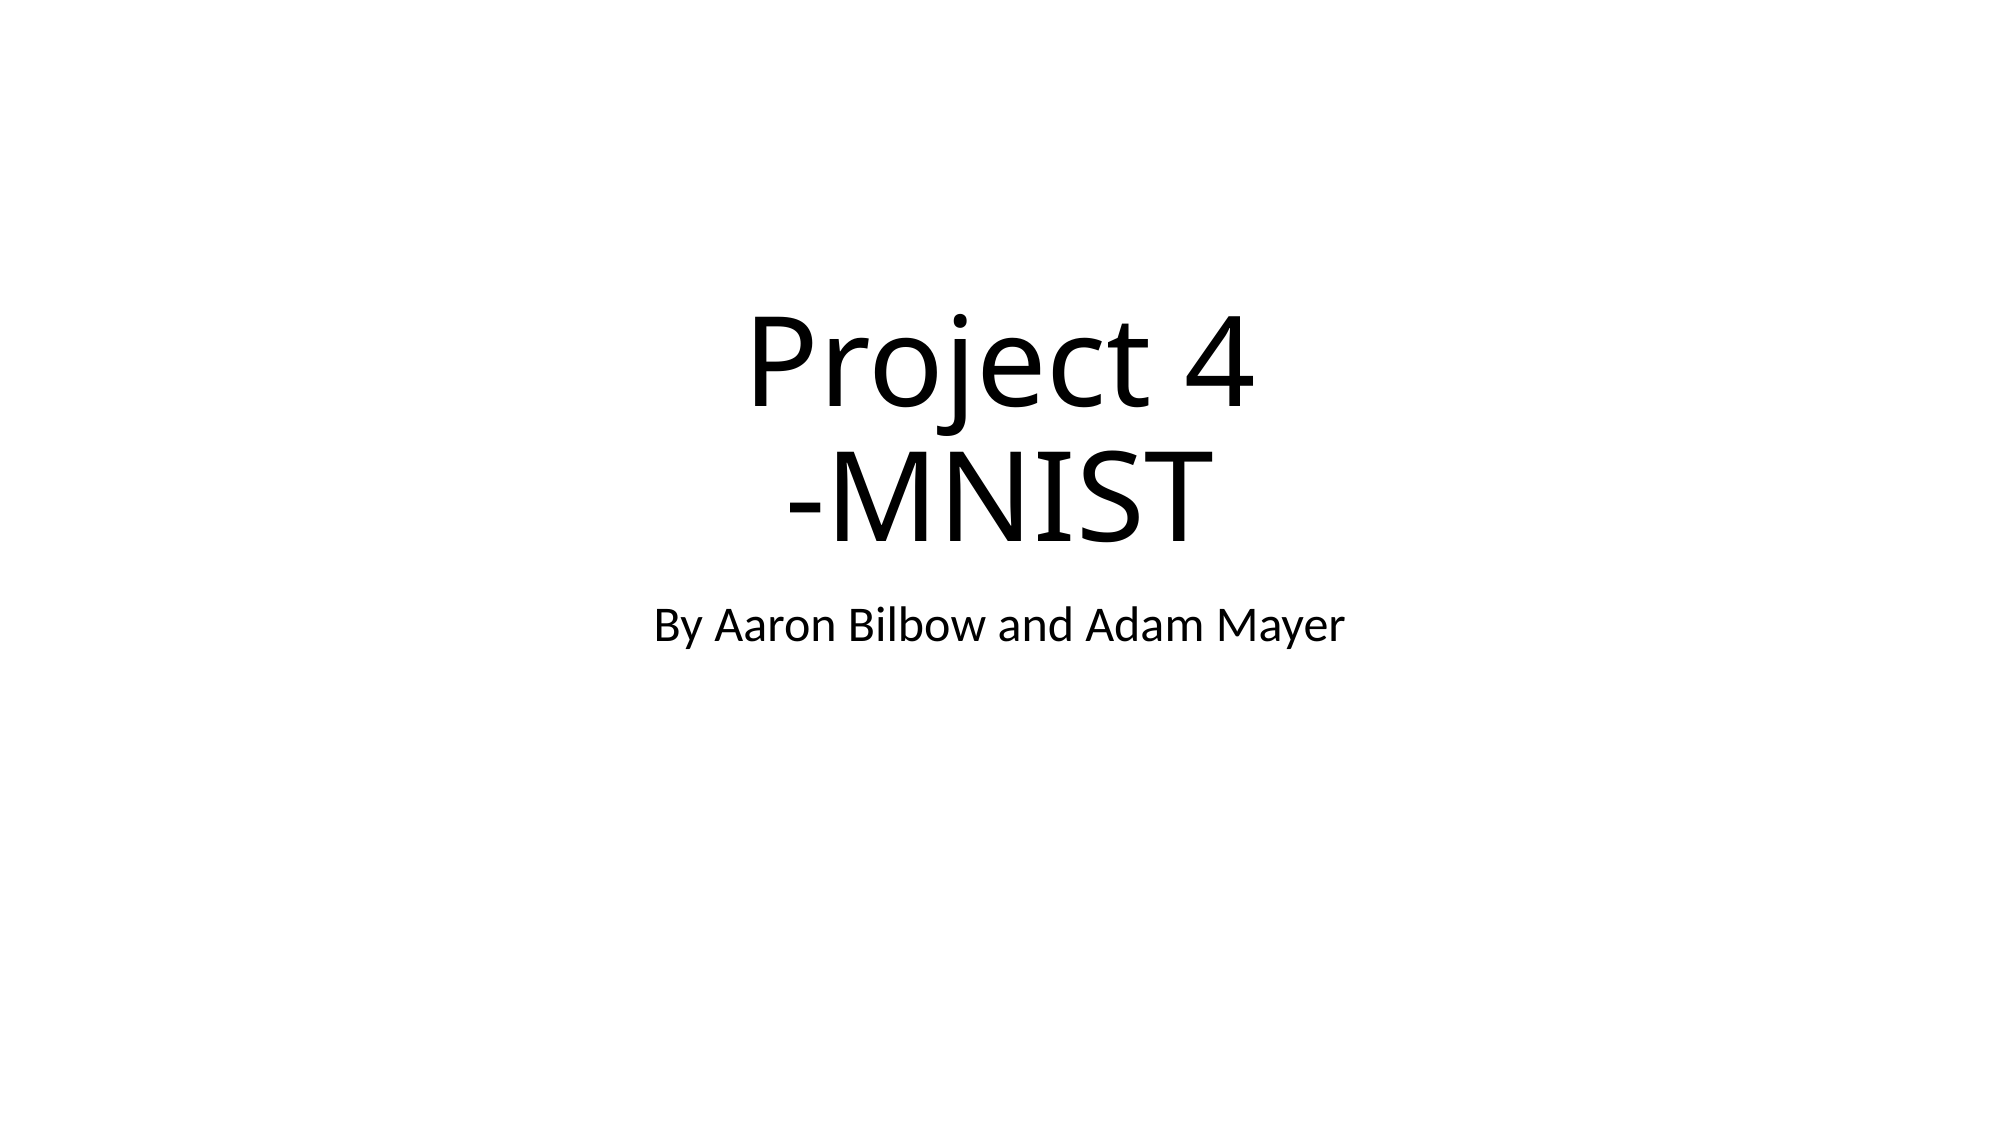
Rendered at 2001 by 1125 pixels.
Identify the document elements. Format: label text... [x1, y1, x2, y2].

title Project 4 -MNIST [249, 184, 1750, 576]
subtitle By Aaron Bilbow and Adam Mayer [249, 590, 1750, 863]
